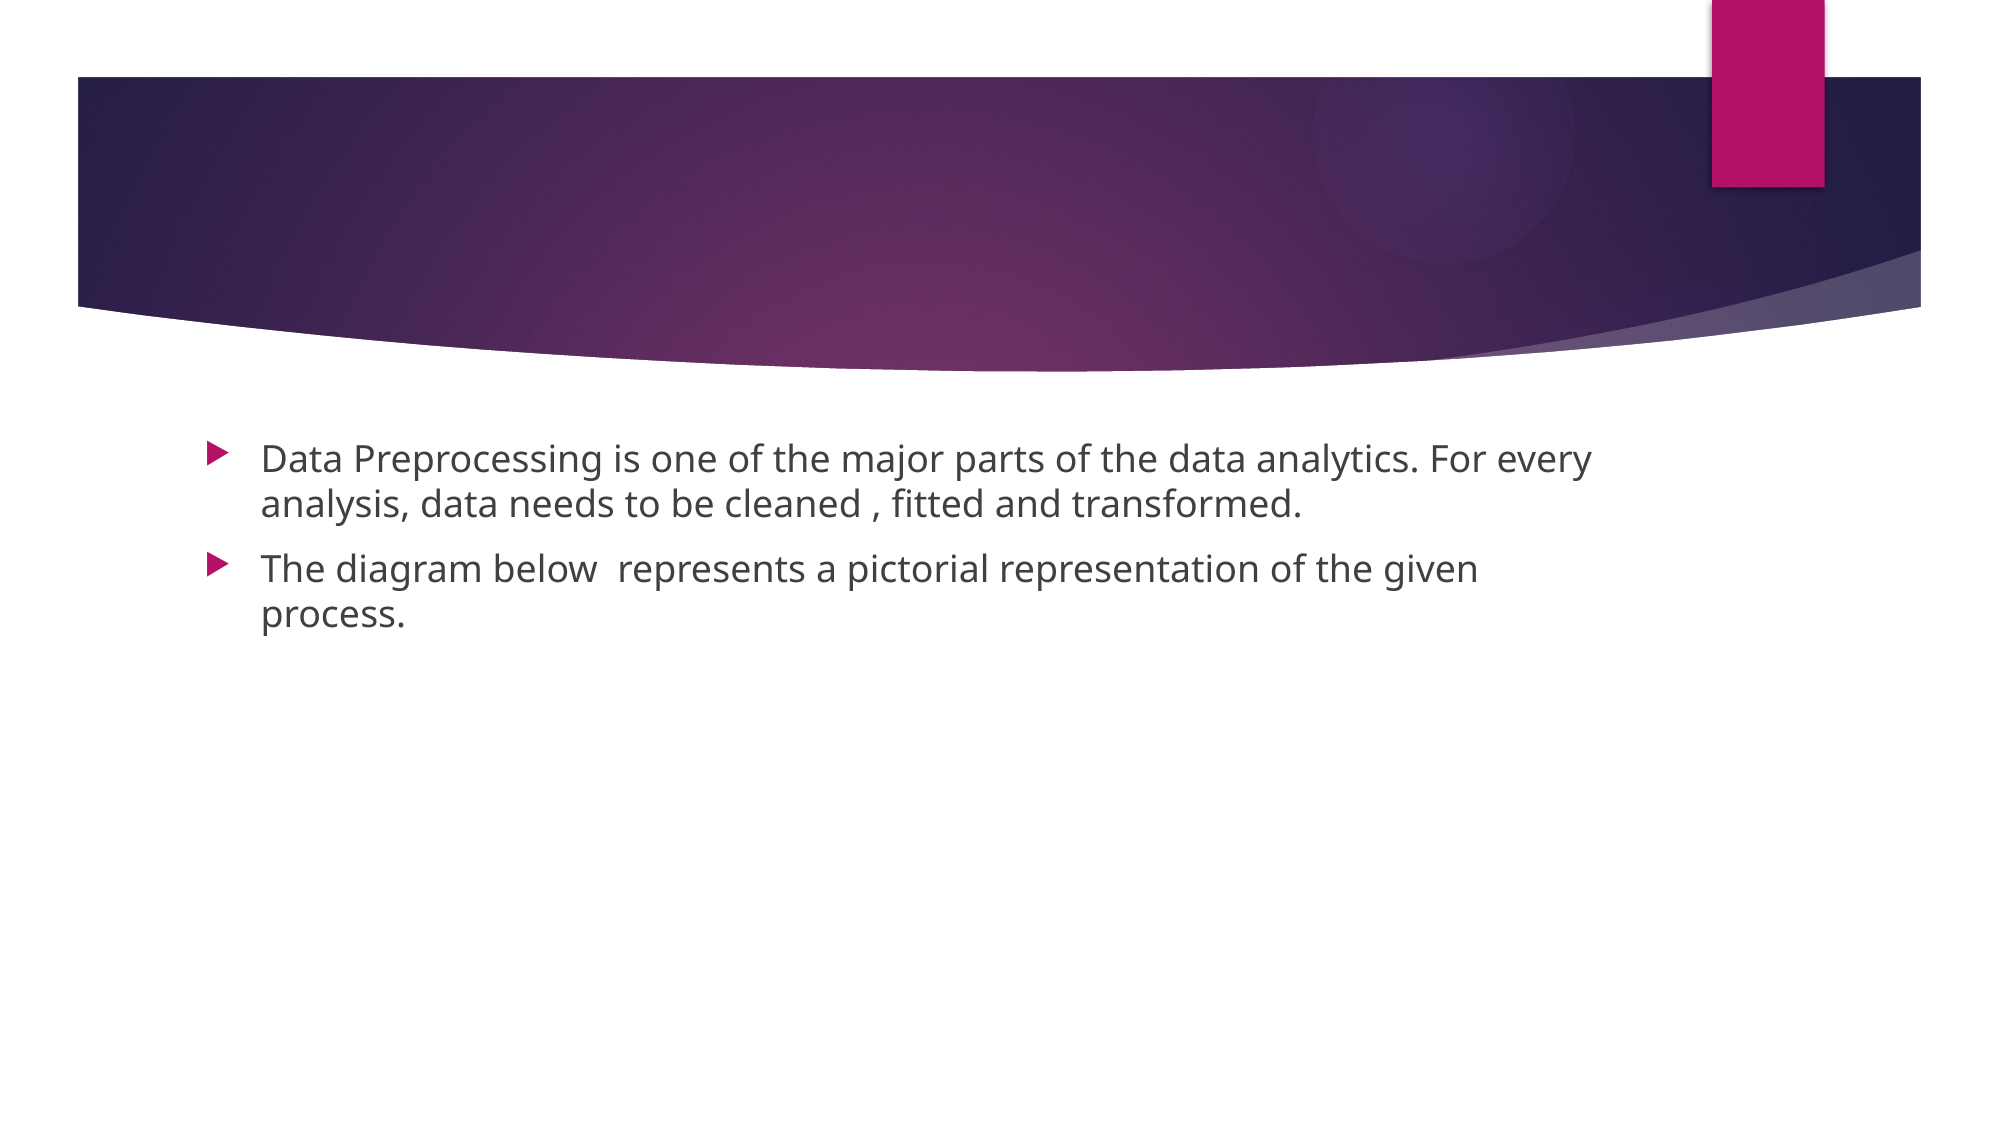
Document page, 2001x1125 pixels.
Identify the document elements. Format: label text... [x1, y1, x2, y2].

list Data Preprocessing is one of the major parts of the data analytics. For every analysis, data needs to be cleaned , fitted and transformed. The diagram below represents a pictorial representation of the given process. [189, 427, 1638, 988]
